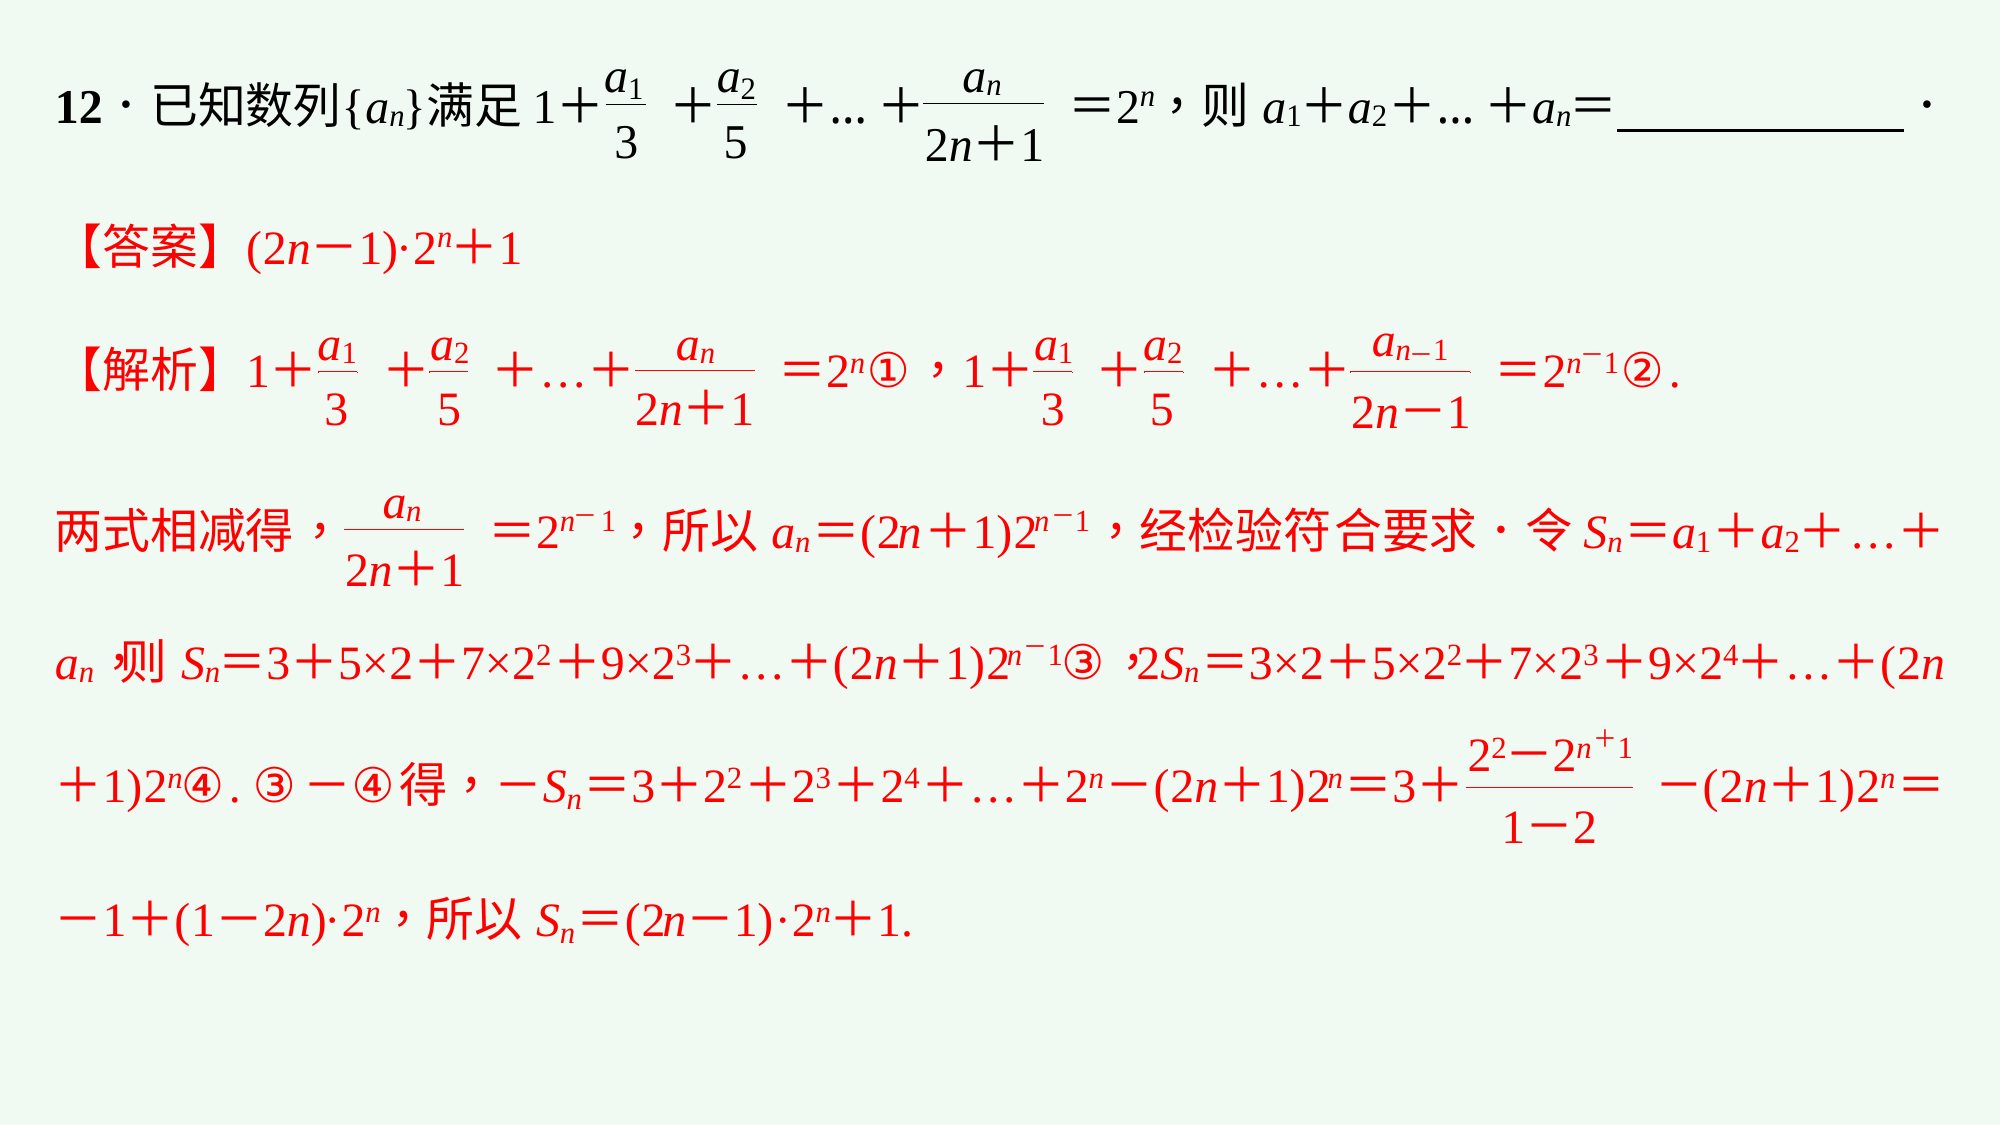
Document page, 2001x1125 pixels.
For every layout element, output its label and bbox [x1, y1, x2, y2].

text_box [54, 216, 1945, 1056]
text_box [54, 47, 1945, 216]
